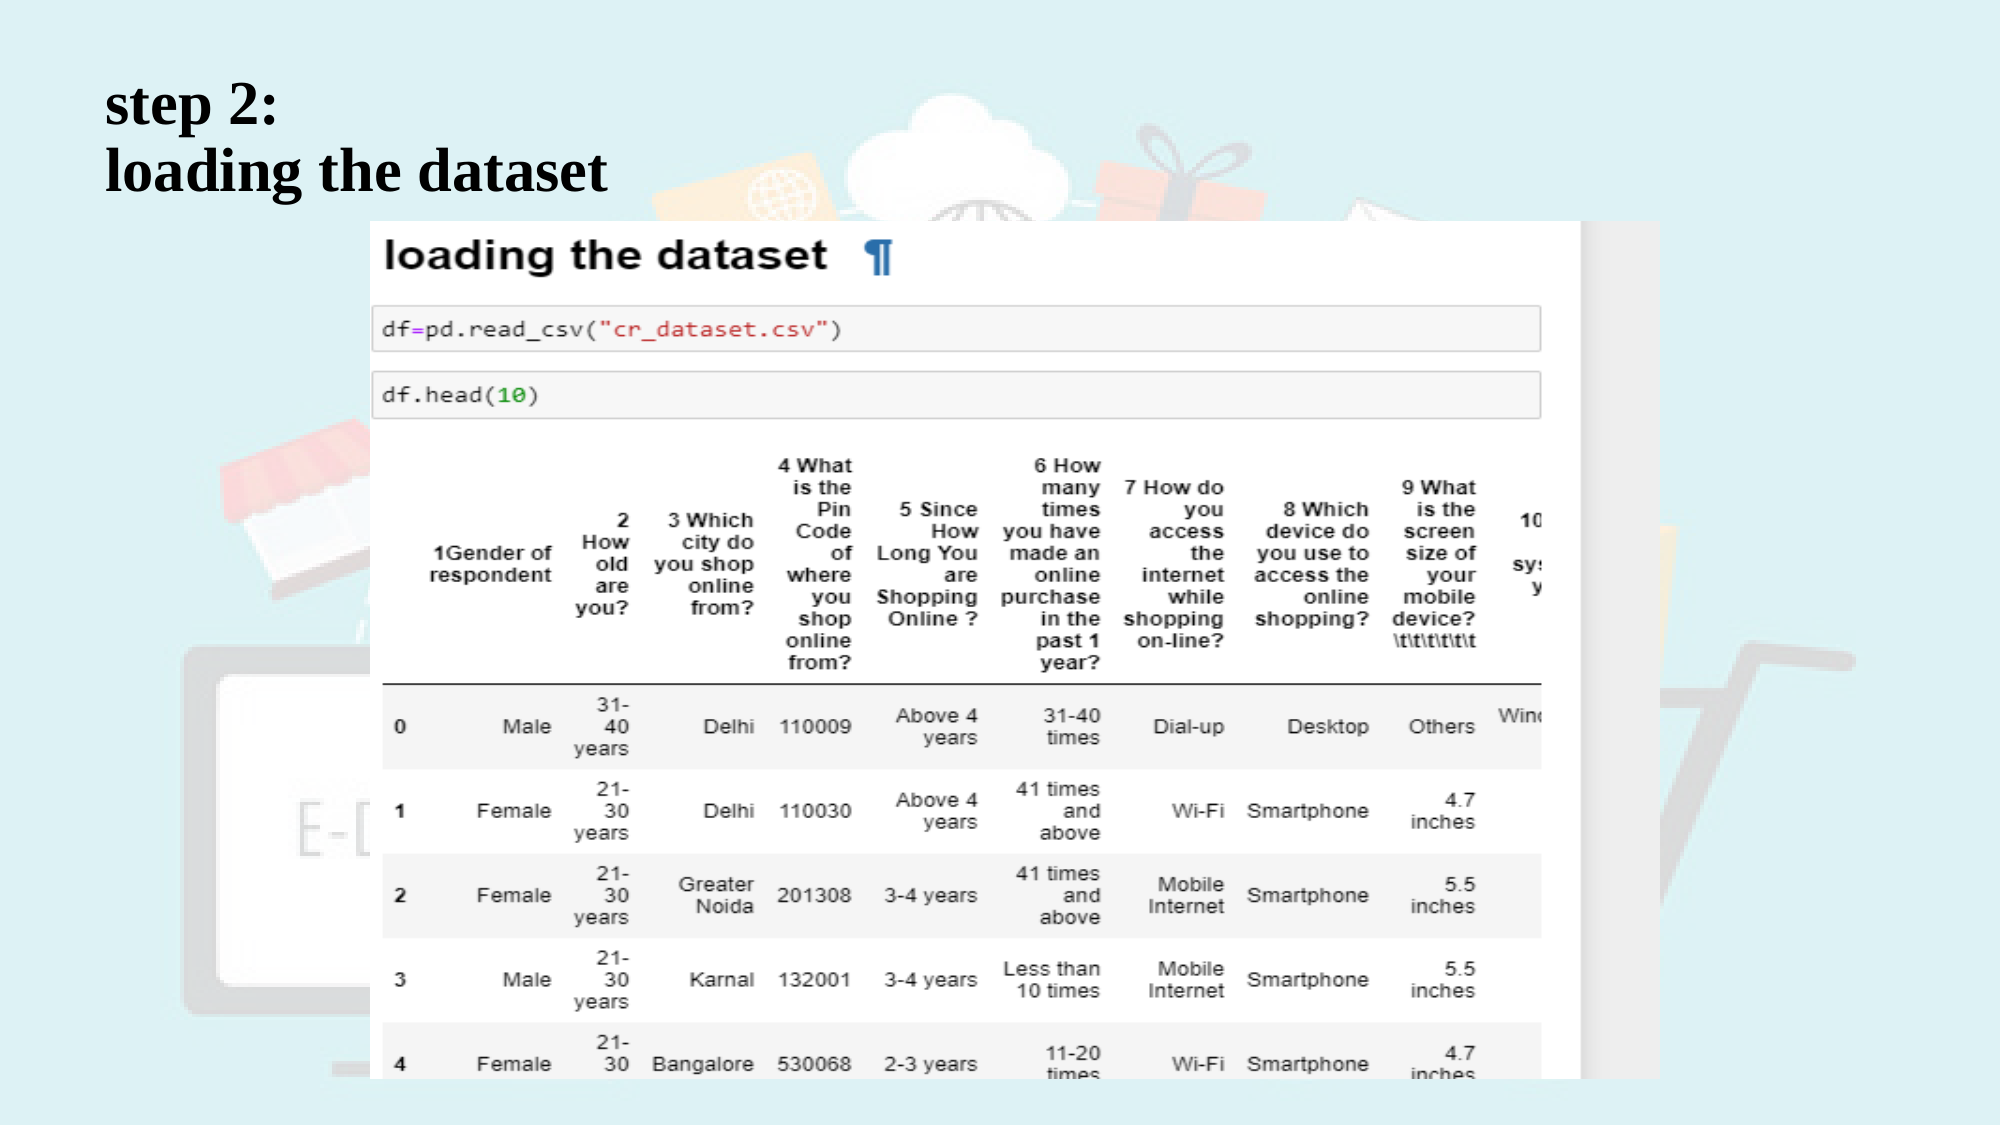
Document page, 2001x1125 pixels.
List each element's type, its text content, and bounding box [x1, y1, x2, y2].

title step 2: loading the dataset [90, 59, 1863, 1033]
picture [370, 221, 1660, 1079]
